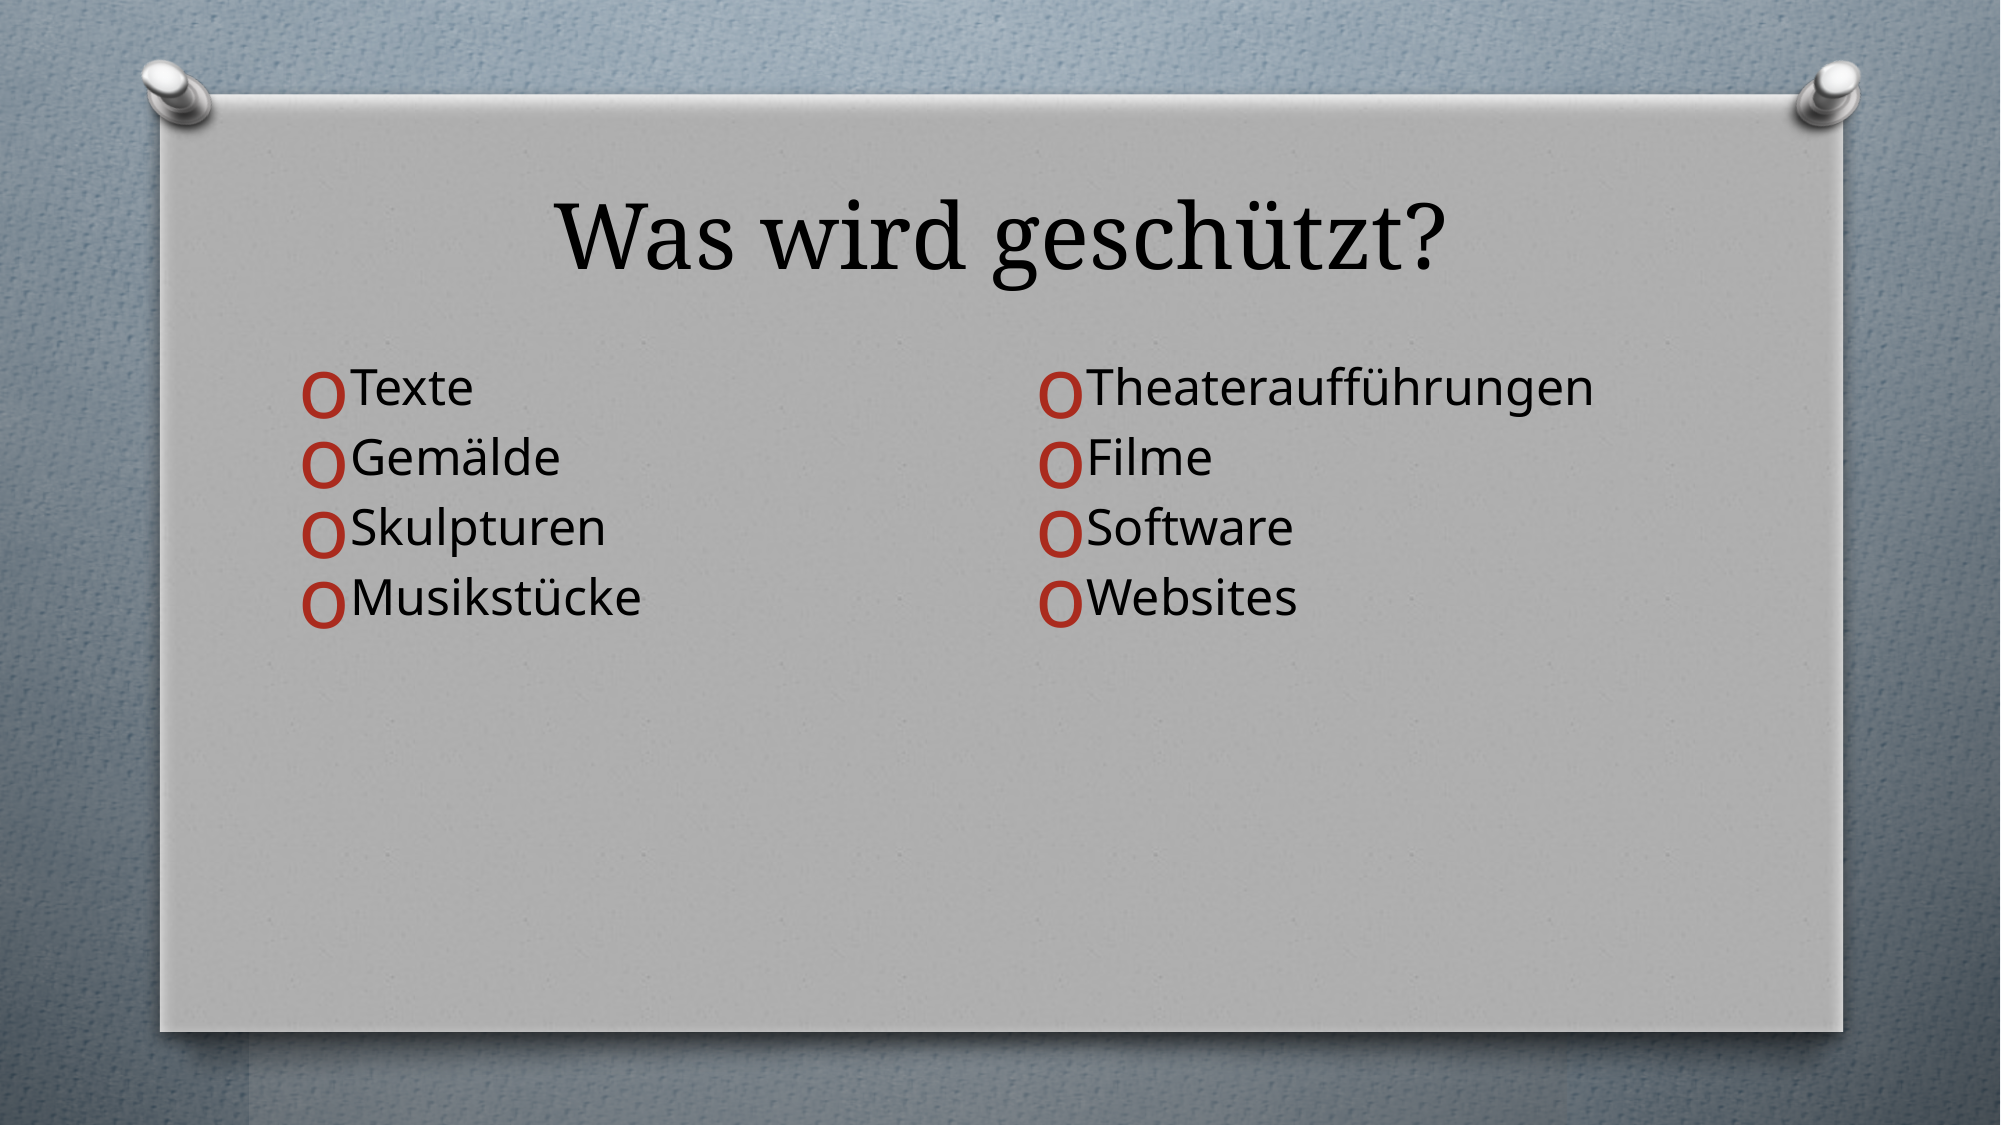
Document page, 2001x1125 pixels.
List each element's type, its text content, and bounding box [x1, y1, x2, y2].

picture [1764, 30, 1911, 161]
picture [107, 24, 256, 158]
title Was wird geschützt? [239, 134, 1763, 332]
list Theateraufführungen Filme Software Websites [1020, 347, 1720, 939]
list Texte Gemälde Skulpturen Musikstücke [283, 348, 984, 939]
